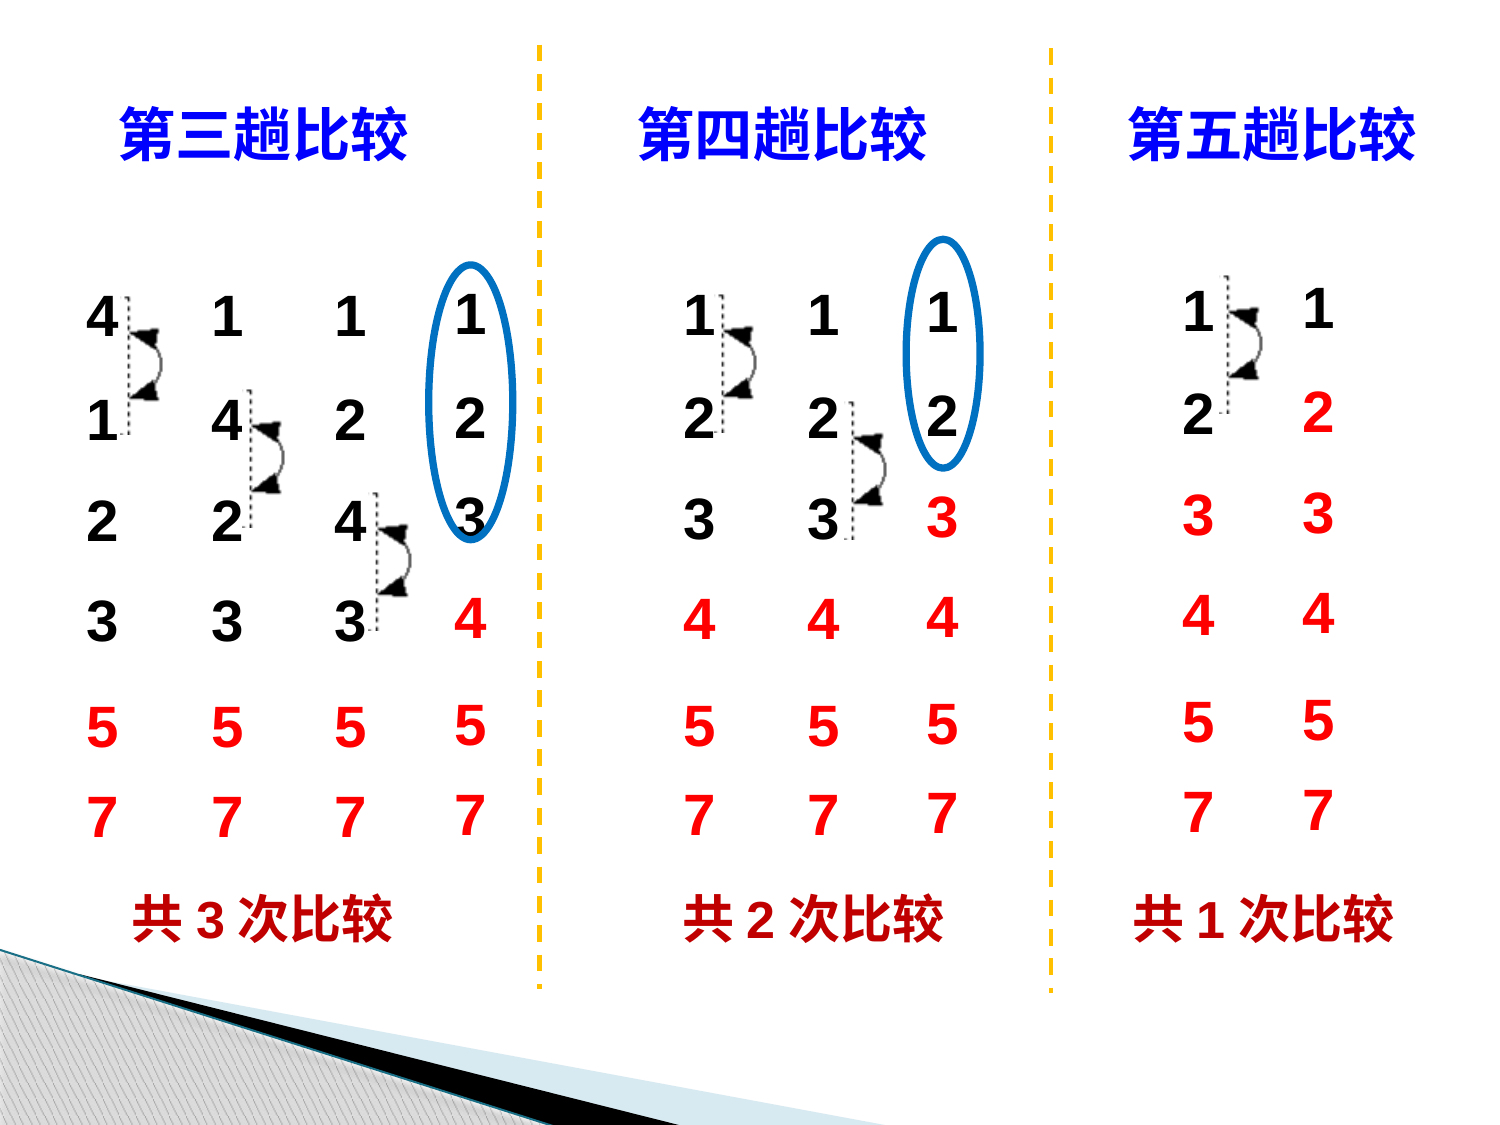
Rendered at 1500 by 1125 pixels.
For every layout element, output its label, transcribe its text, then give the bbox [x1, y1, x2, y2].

text_box 第四趟比较 [622, 90, 975, 176]
picture [844, 396, 890, 540]
picture [119, 292, 166, 436]
text_box [981, 304, 985, 404]
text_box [71, 269, 135, 858]
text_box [911, 266, 975, 855]
text_box [454, 260, 487, 268]
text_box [1287, 262, 1351, 851]
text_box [319, 269, 383, 858]
text_box [508, 315, 518, 489]
text_box 共3次比较 [115, 878, 414, 960]
text_box 第三趟比较 [102, 90, 455, 176]
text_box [439, 268, 503, 856]
text_box 共2次比较 [666, 878, 965, 960]
text_box [901, 305, 905, 402]
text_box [195, 269, 259, 858]
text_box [1167, 264, 1231, 853]
picture [241, 385, 288, 528]
picture [368, 487, 415, 631]
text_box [668, 268, 732, 857]
text_box [914, 234, 972, 266]
text_box [424, 317, 433, 488]
text_box 第五趟比较 [1111, 90, 1464, 176]
picture [1219, 271, 1266, 415]
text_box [792, 268, 855, 857]
text_box 共1次比较 [1116, 878, 1415, 960]
picture [714, 290, 761, 434]
